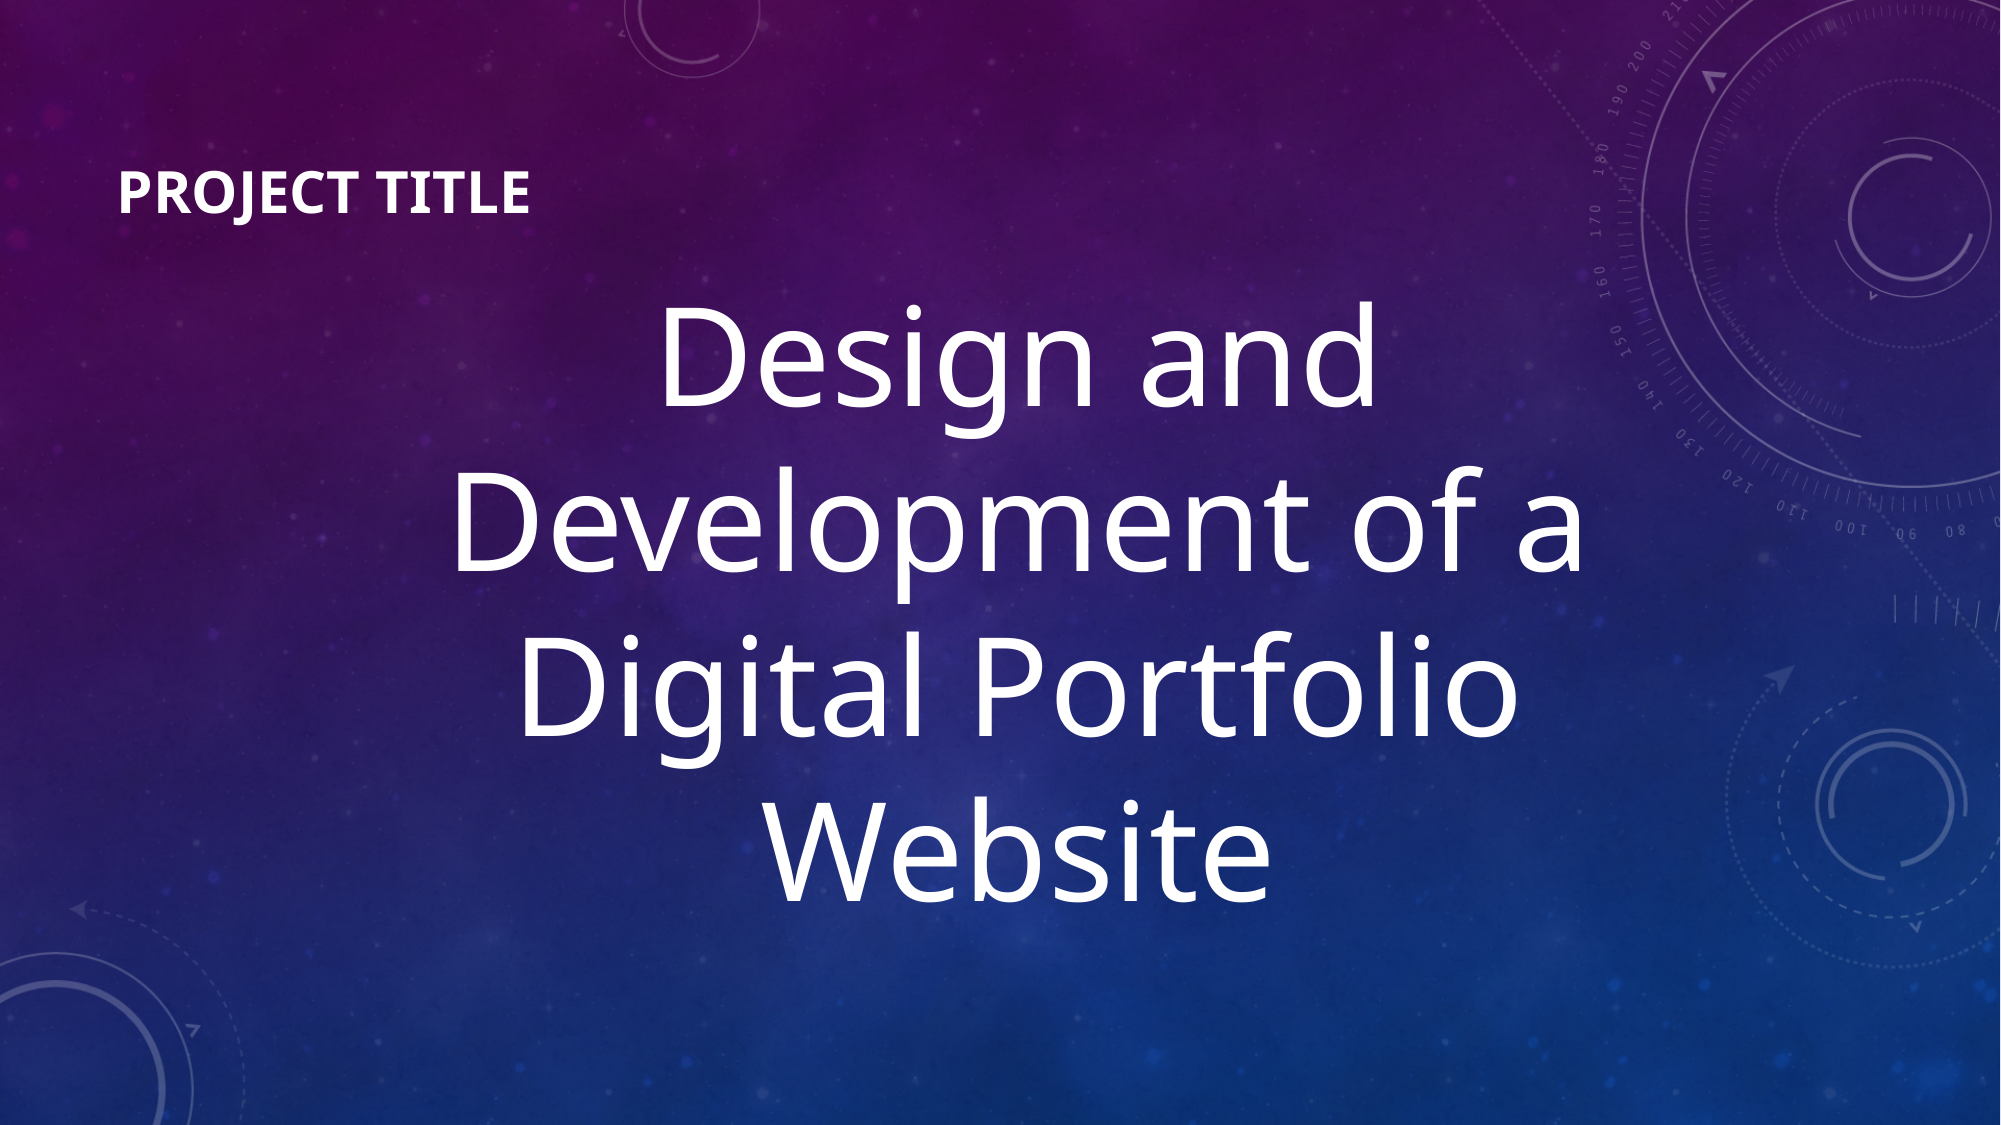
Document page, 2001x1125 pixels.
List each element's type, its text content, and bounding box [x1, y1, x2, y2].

text_box Design and Development of a Digital Portfolio Website [224, 261, 1813, 937]
picture [0, 0, 2001, 1125]
title PROJECT TITLE [114, 93, 938, 285]
